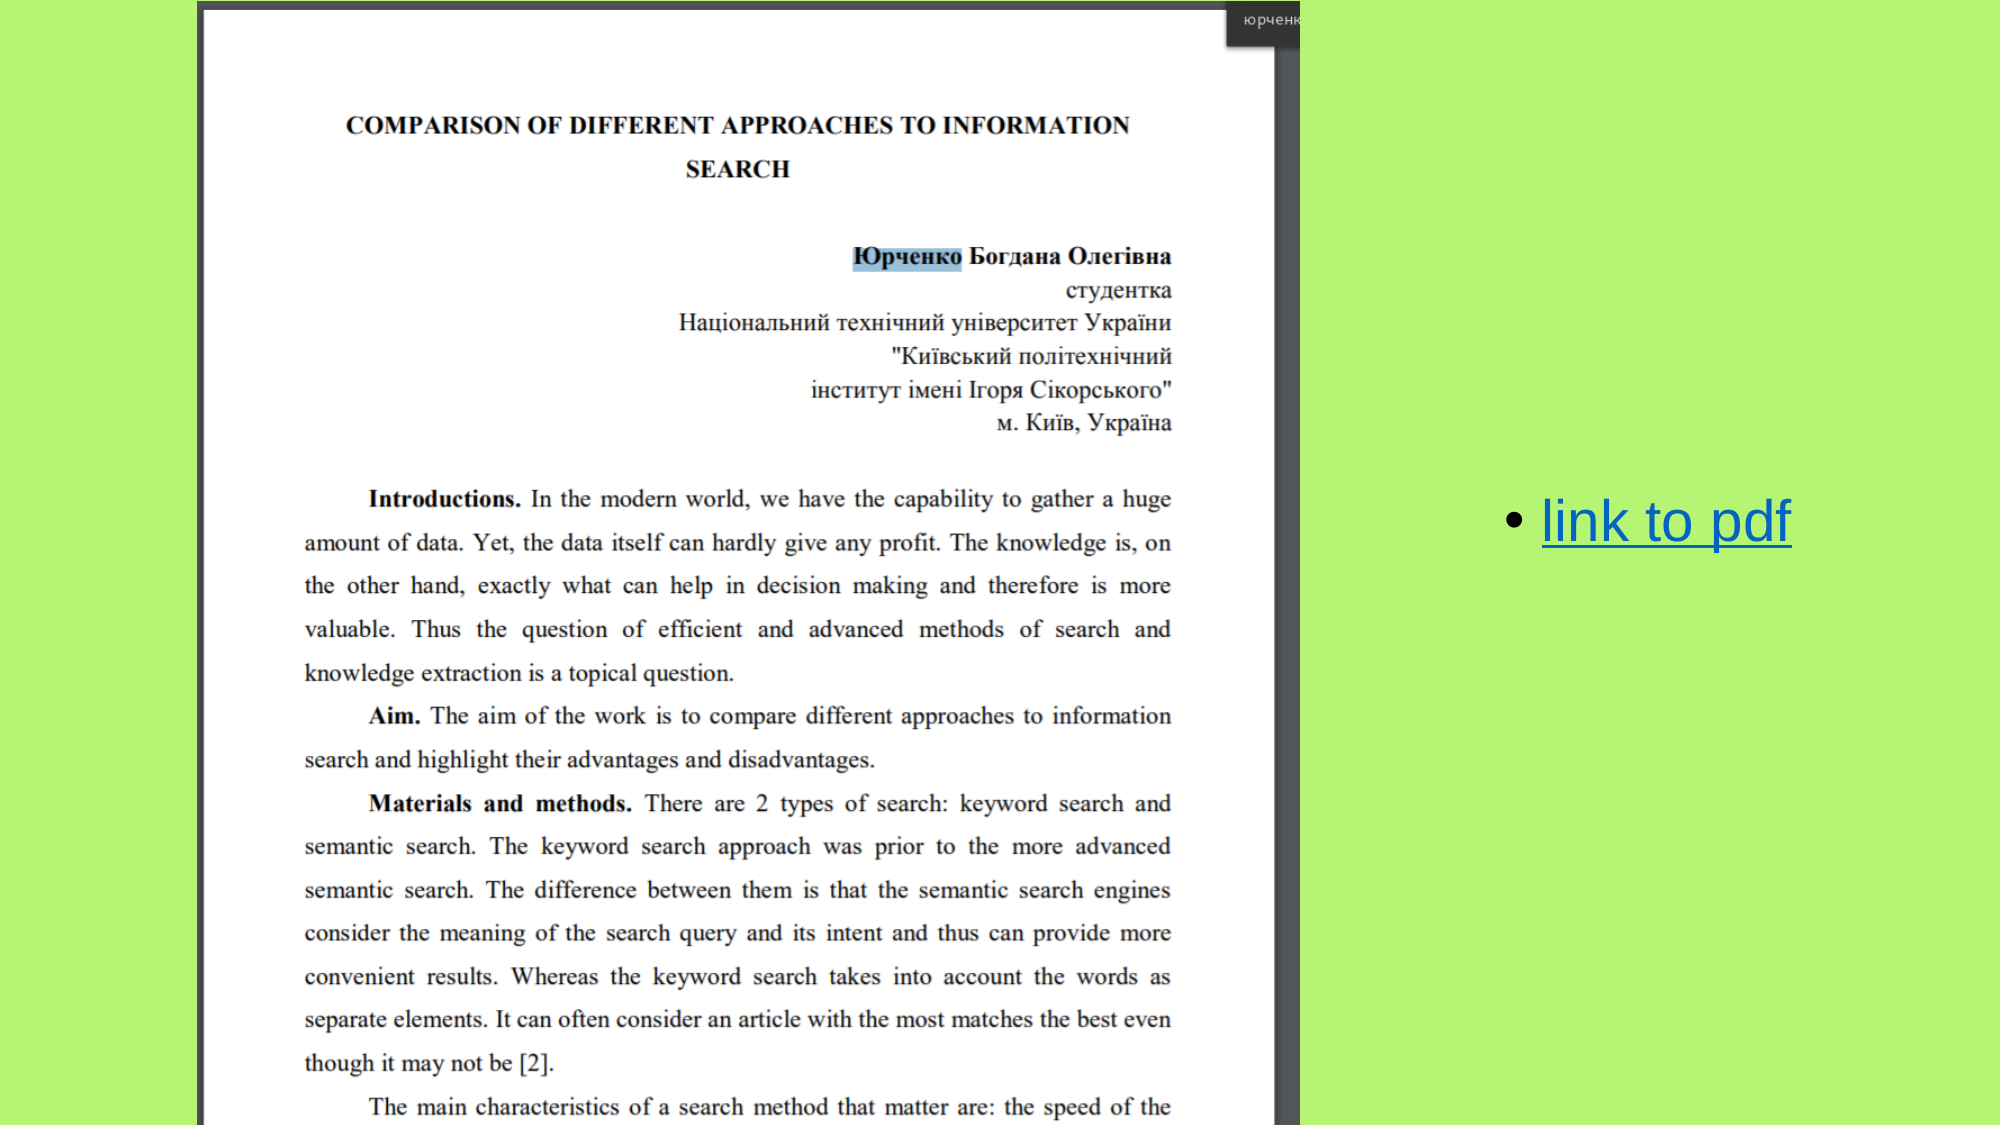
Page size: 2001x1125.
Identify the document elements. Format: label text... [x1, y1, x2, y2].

list link to pdf [1489, 483, 1888, 1029]
picture [197, 1, 1300, 1125]
